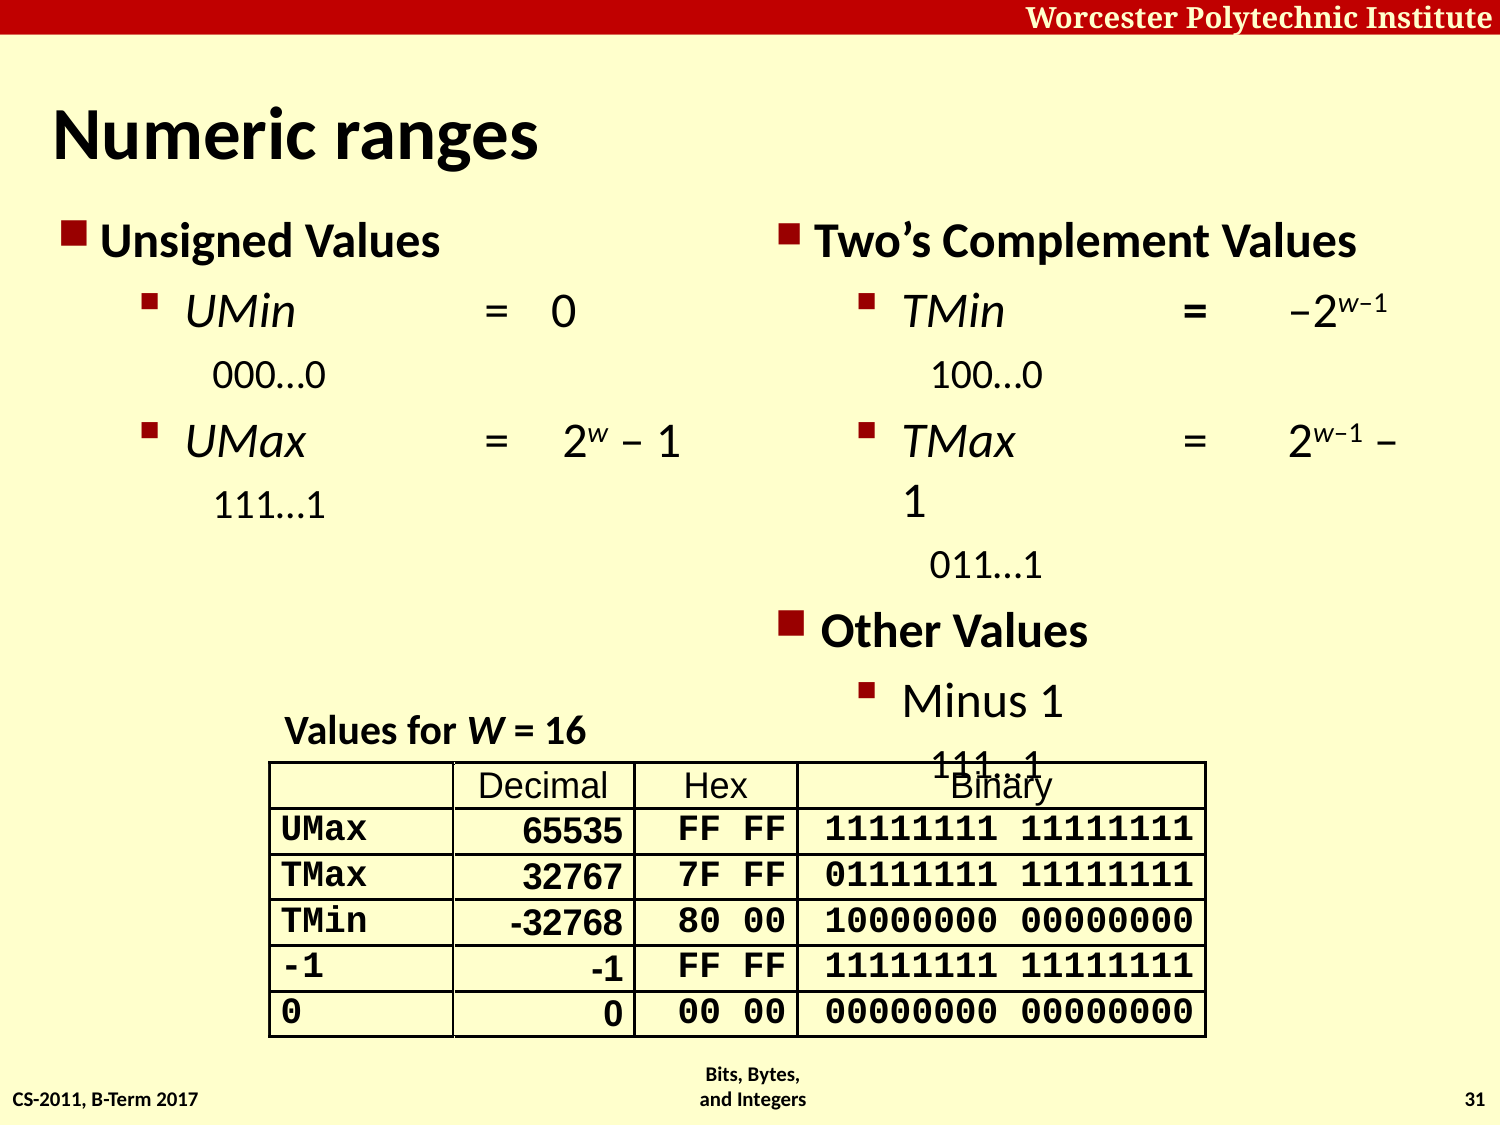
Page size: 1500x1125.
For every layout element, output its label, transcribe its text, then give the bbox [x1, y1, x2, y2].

list Two’s Complement Values TMin = –2w–1 100…0 TMax = 2w–1 – 1 011…1 Other Values Minus 1 111…1 [764, 199, 1438, 1017]
footer Bits, Bytes, and Integers [691, 1084, 809, 1111]
slide_number CS-2011, B-Term 2017 [12, 1085, 205, 1111]
title Numeric ranges [37, 83, 993, 176]
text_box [268, 695, 1232, 1076]
list Unsigned Values UMin = 0 000…0 UMax = 2w – 1 111…1 [47, 199, 717, 1058]
slide_number 31 [1460, 1085, 1486, 1111]
